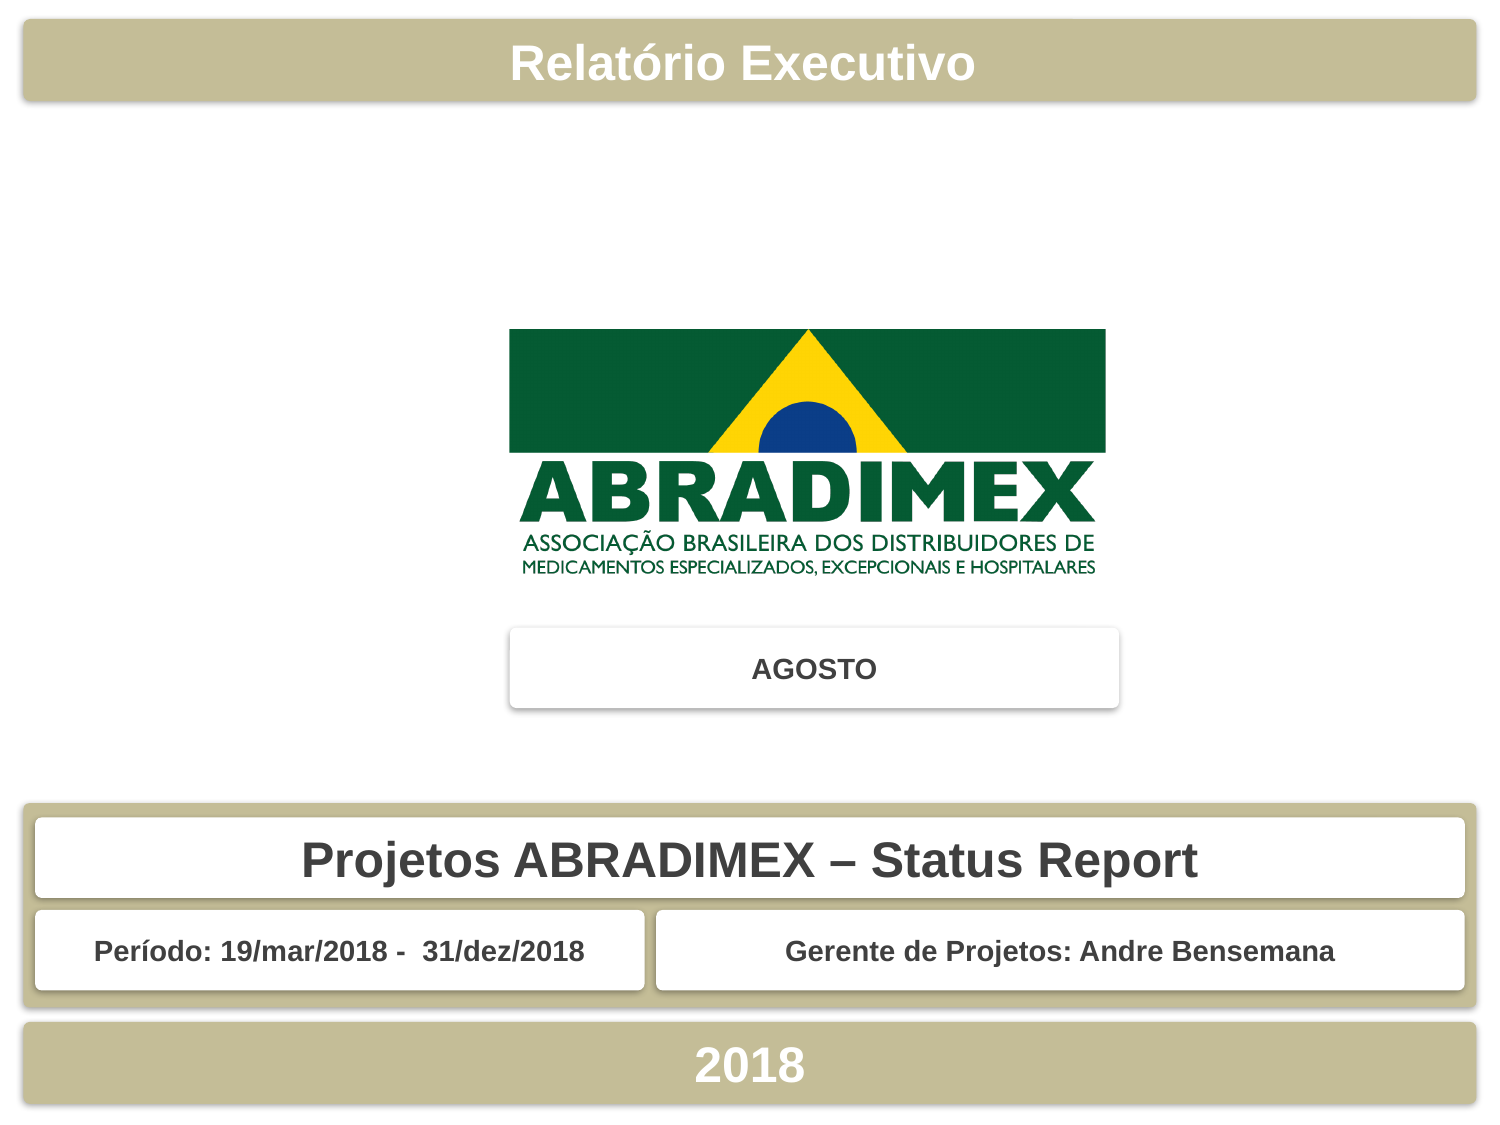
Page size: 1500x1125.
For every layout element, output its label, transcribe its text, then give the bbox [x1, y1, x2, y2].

text_box Relatório Executivo [22, 18, 1478, 102]
text_box Gerente de Projetos: Andre Bensemana [655, 909, 1466, 992]
text_box Período: 19/mar/2018 - 31/dez/2018 [34, 909, 646, 992]
text_box AGOSTO [508, 626, 1120, 709]
text_box [22, 802, 1478, 1009]
picture [491, 302, 1120, 607]
text_box Projetos ABRADIMEX – Status Report [34, 816, 1466, 899]
table_cell Tarefa 01 – Apresentação da Empresa [30, 820, 1469, 909]
text_box 2018 [22, 1021, 1478, 1105]
